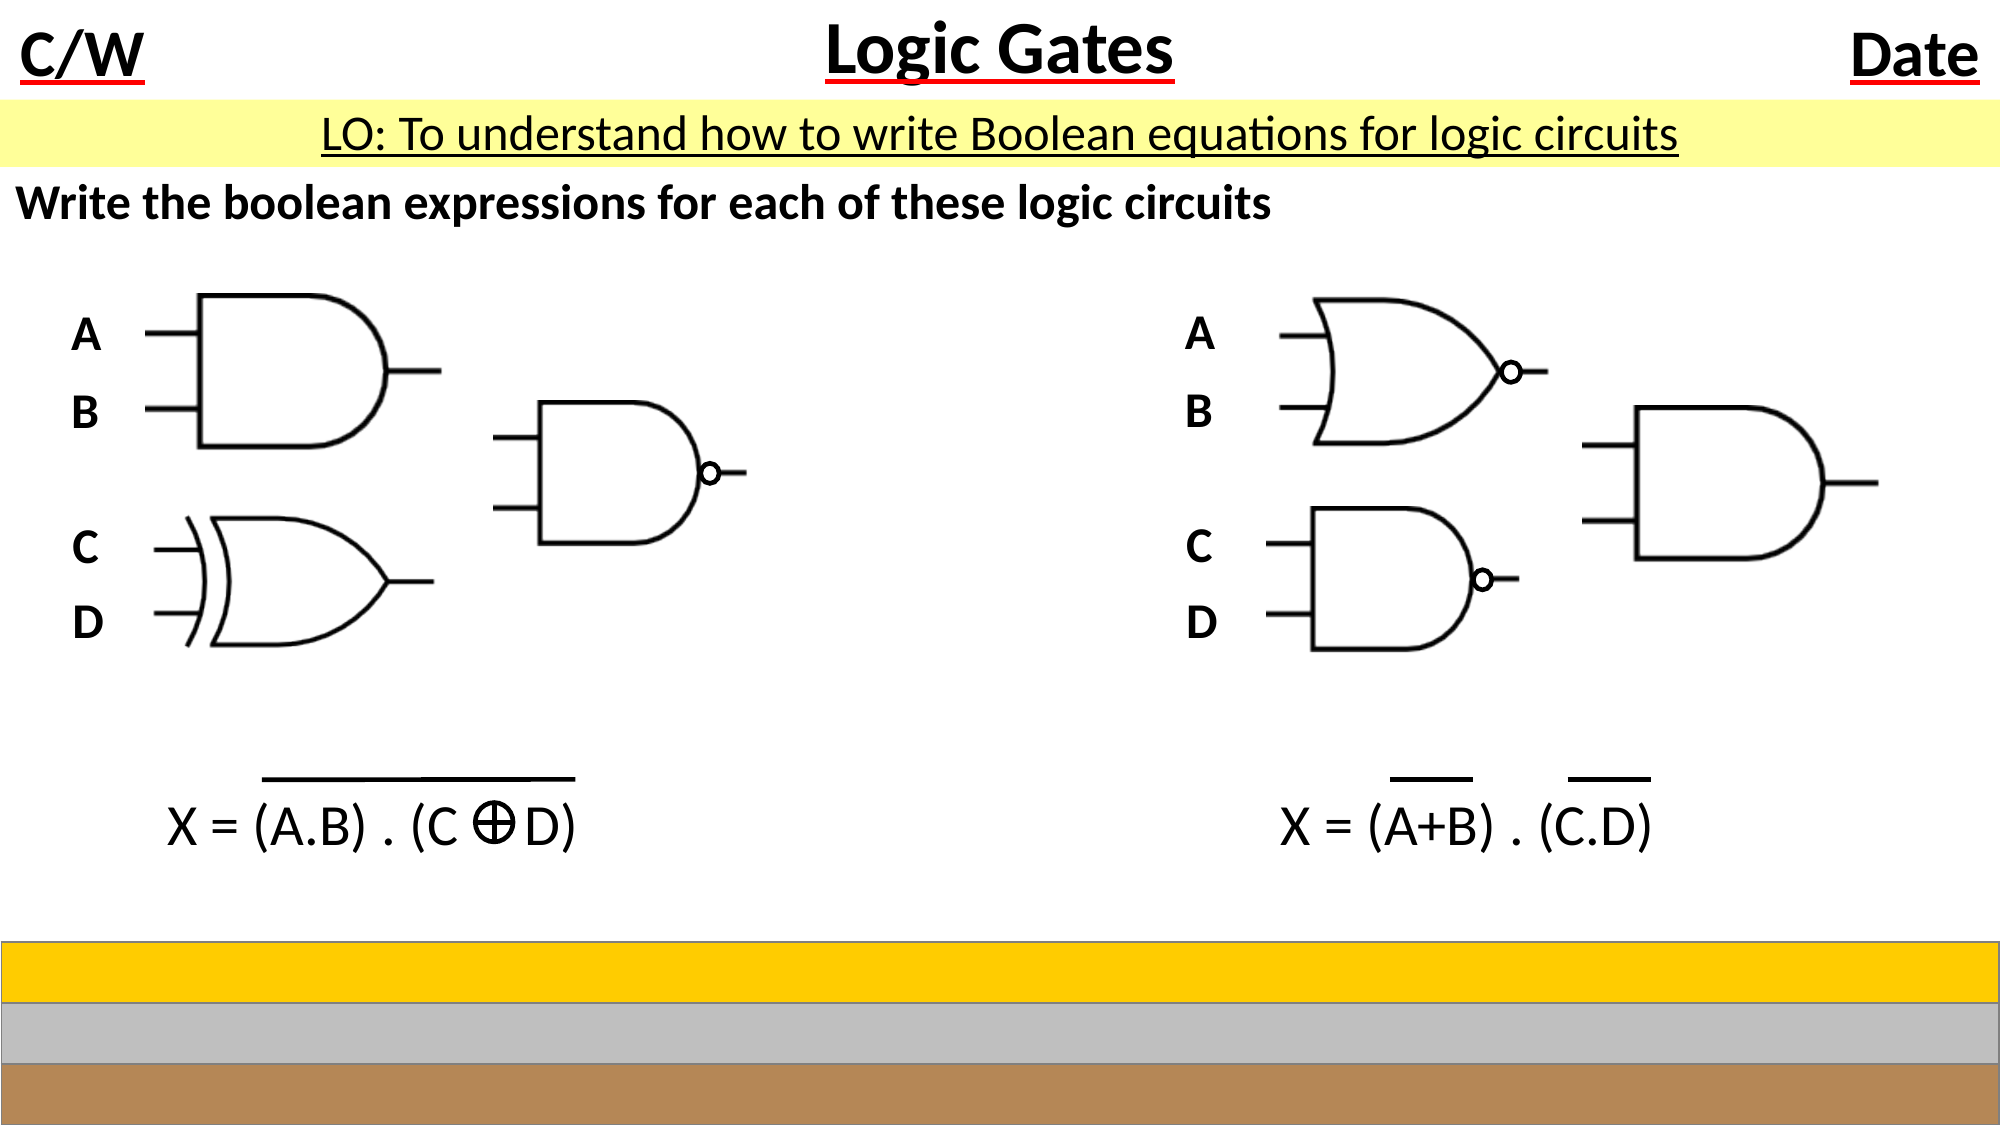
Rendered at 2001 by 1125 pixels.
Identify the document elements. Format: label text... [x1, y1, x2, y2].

text_box D [57, 581, 131, 657]
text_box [475, 802, 514, 842]
text_box B [56, 370, 130, 446]
text_box B [1169, 370, 1244, 445]
list Write the boolean expressions for each of these logic circuits [0, 169, 1999, 942]
text_box C [1171, 505, 1245, 580]
text_box A [56, 292, 130, 368]
title Logic Gates [0, 0, 2000, 99]
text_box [1253, 506, 1531, 682]
text_box D [1171, 580, 1245, 656]
picture [130, 293, 455, 672]
picture [1567, 405, 1892, 594]
text_box A [1169, 292, 1244, 367]
text_box X = (A+B) . (C.D) [1265, 779, 1758, 865]
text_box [480, 400, 758, 576]
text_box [1267, 259, 1556, 476]
text_box C [57, 505, 131, 581]
text_box X = (A.B) . (C D) [152, 779, 620, 865]
list LO: To understand how to write Boolean equations for logic circuits [0, 99, 2000, 167]
